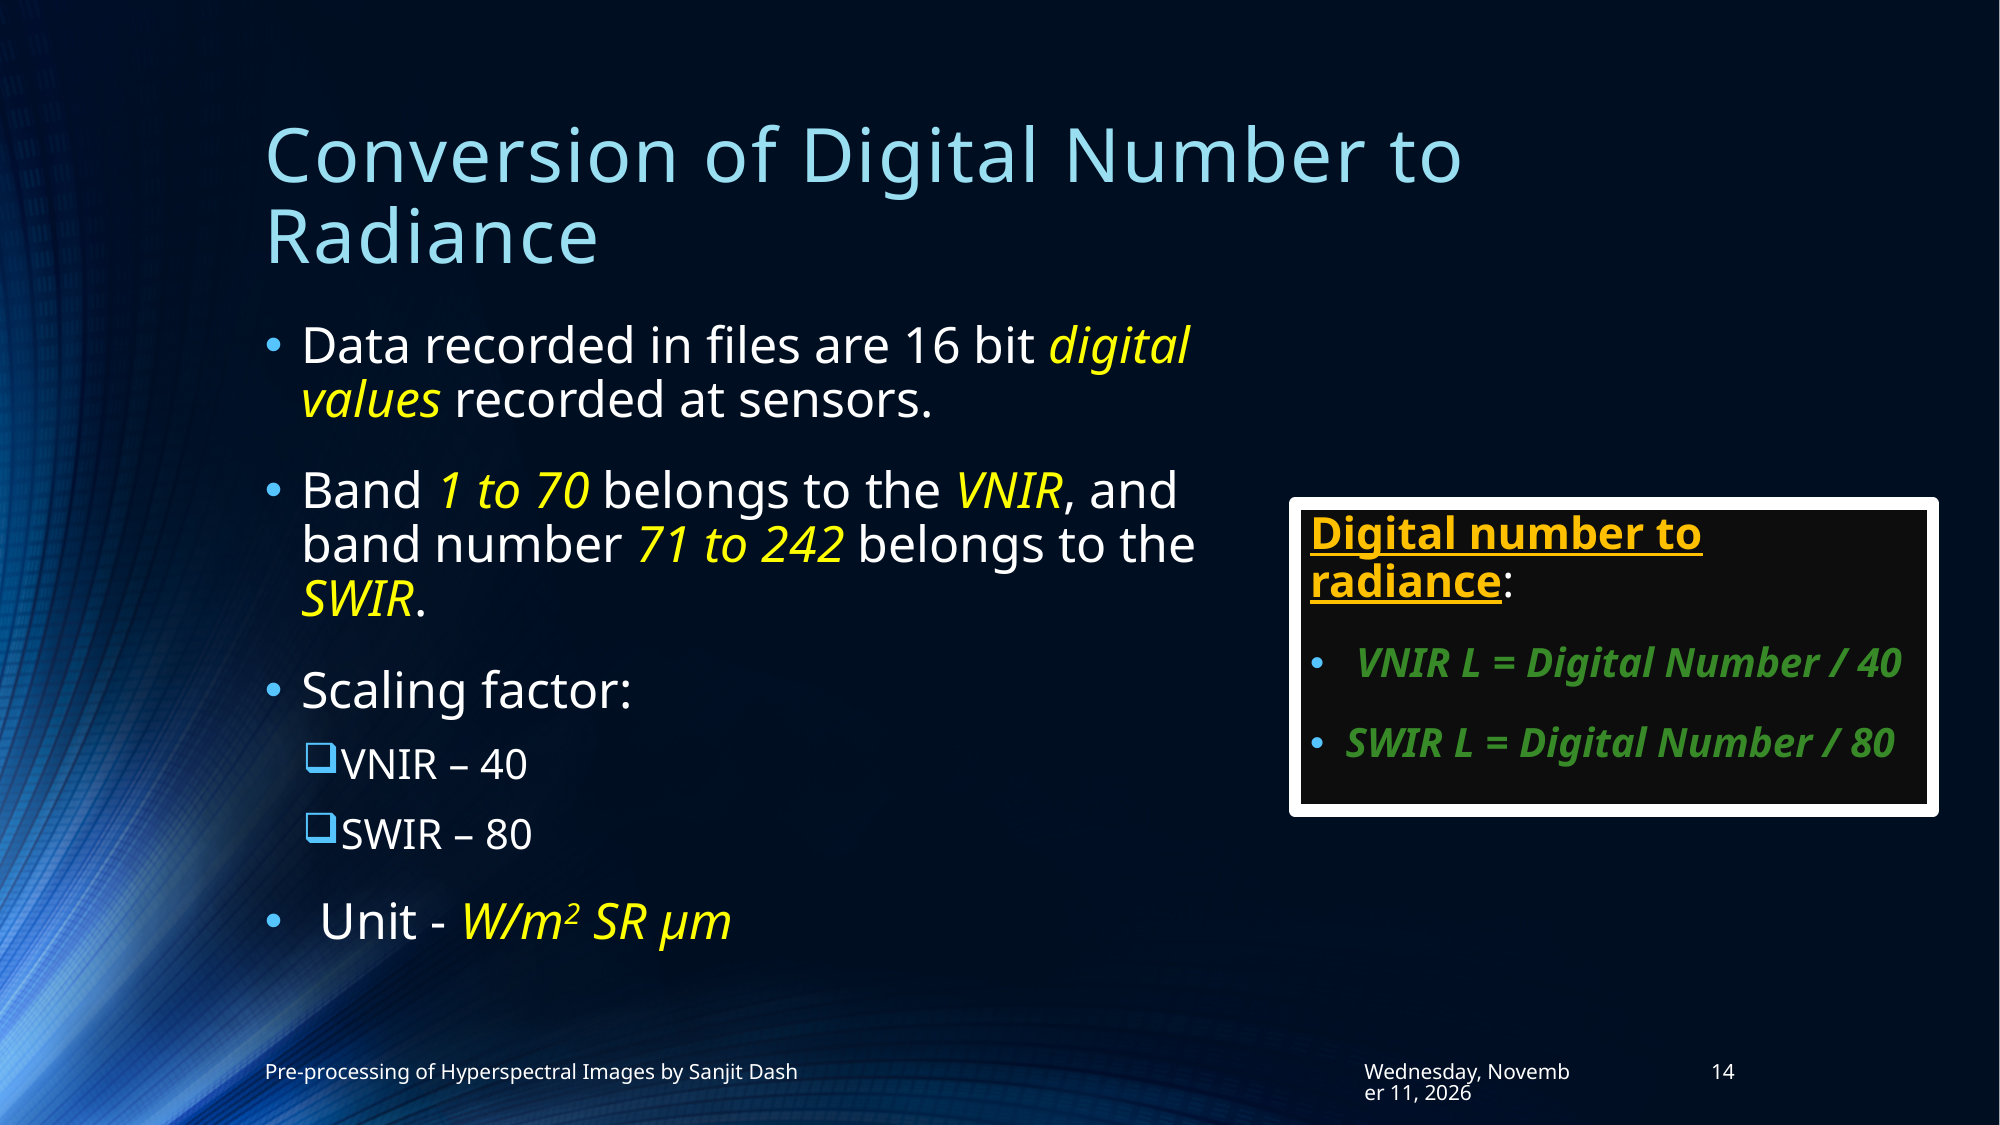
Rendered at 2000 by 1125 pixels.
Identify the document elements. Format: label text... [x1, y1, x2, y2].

footer Pre-processing of Hyperspectral Images by Sanjit Dash [249, 1050, 1325, 1096]
title Conversion of Digital Number to Radiance [249, 62, 1750, 288]
text_box Digital number to radiance: VNIR L = Digital Number / 40 SWIR L = Digital Number / 80 [1295, 503, 1933, 811]
picture [0, 0, 2000, 1125]
slide_number 14 [1612, 1050, 1750, 1096]
list Data recorded in files are 16 bit digital values recorded at sensors. Band 1 to 70 belongs to the VNIR, and band number 71 to 242 belongs to the SWIR. Scaling factor: VNIR – 40 SWIR – 80 Unit - W/m2 SR μm [249, 312, 1319, 1047]
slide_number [1349, 1050, 1588, 1096]
